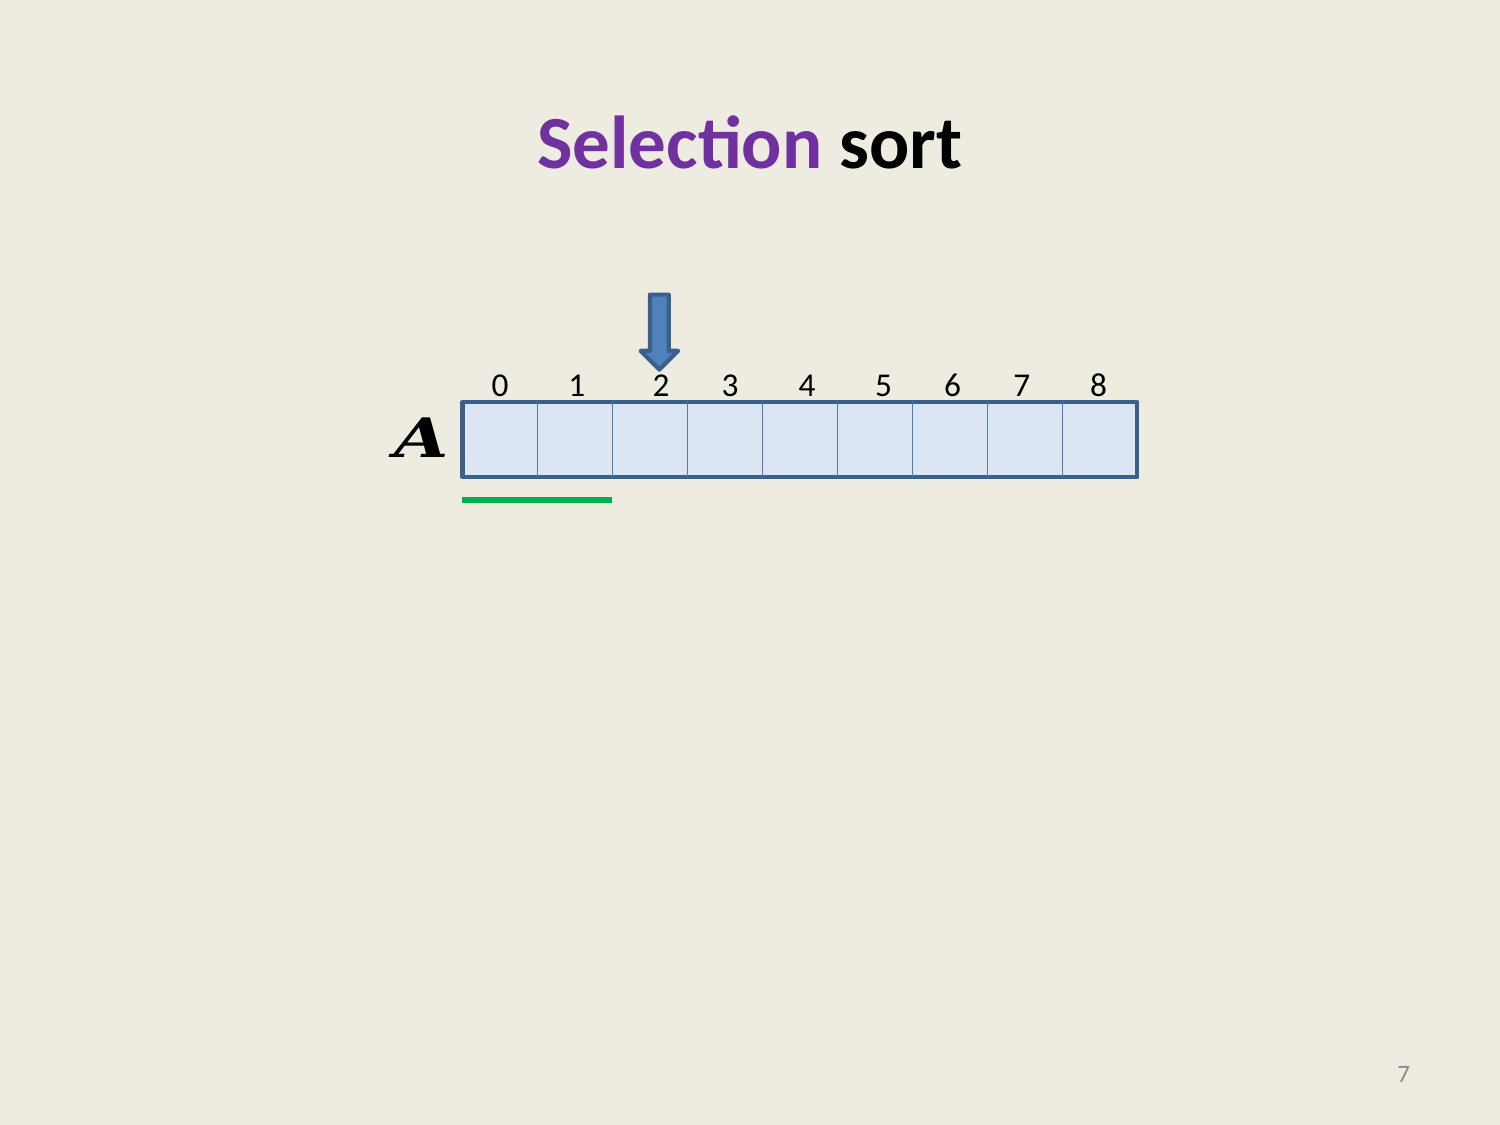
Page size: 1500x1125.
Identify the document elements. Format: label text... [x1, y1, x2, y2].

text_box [462, 351, 1138, 478]
title Selection sort [75, 45, 1425, 233]
text_box [638, 292, 681, 350]
slide_number 7 [1074, 1042, 1425, 1103]
